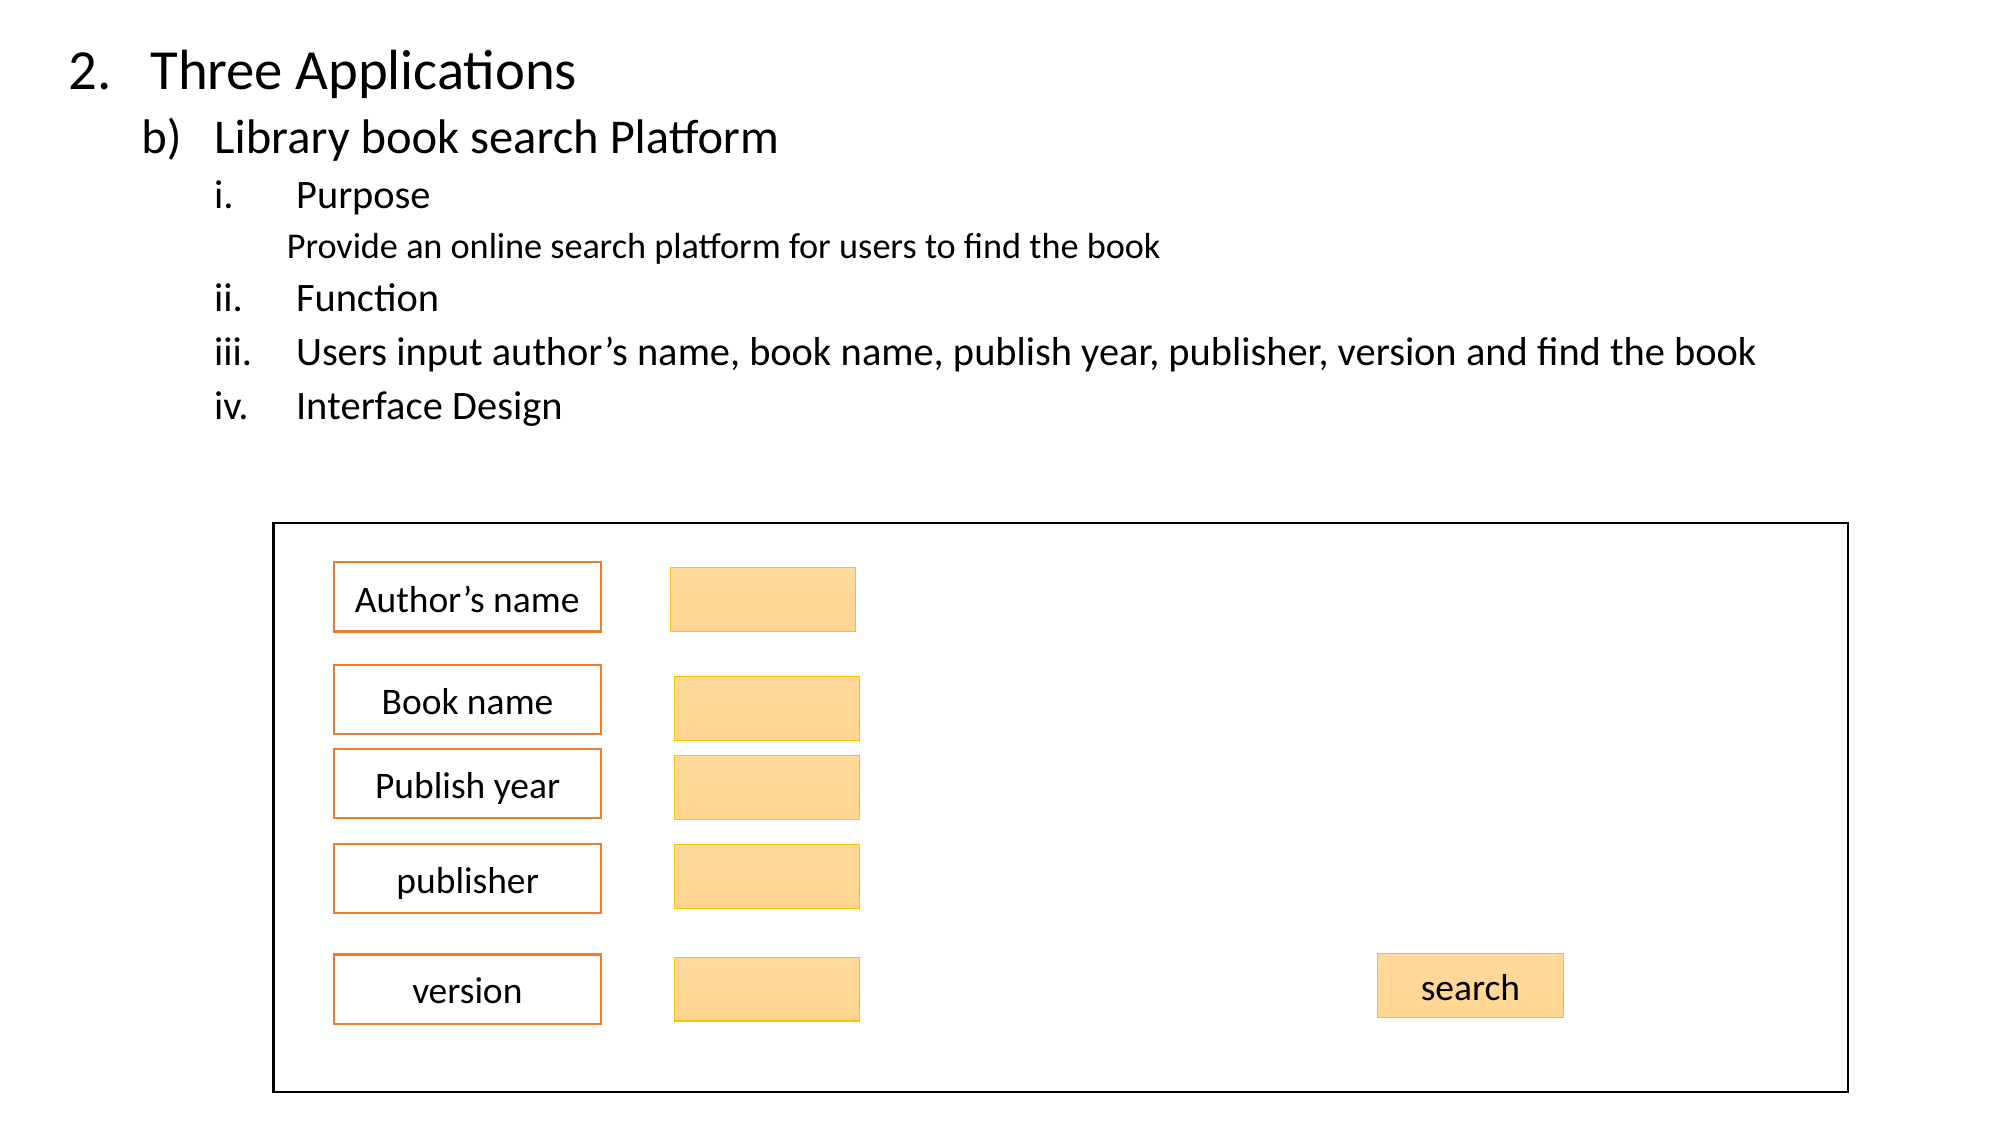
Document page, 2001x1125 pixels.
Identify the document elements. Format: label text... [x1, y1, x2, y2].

text_box [674, 957, 860, 1022]
text_box Author’s name [333, 561, 602, 633]
text_box [272, 522, 1849, 1093]
text_box publisher [333, 843, 602, 914]
text_box [674, 844, 860, 909]
text_box version [333, 953, 602, 1025]
text_box Book name [333, 664, 602, 735]
text_box [670, 567, 856, 632]
text_box [674, 676, 860, 741]
list Three Applications Library book search Platform Purpose Provide an online search platform for users to find the book Function Users input author’s name, book name, publish year, publisher, version and find the book Interface Design [53, 32, 1780, 474]
text_box [674, 755, 860, 820]
text_box Publish year [333, 748, 602, 819]
text_box search [1377, 953, 1564, 1018]
